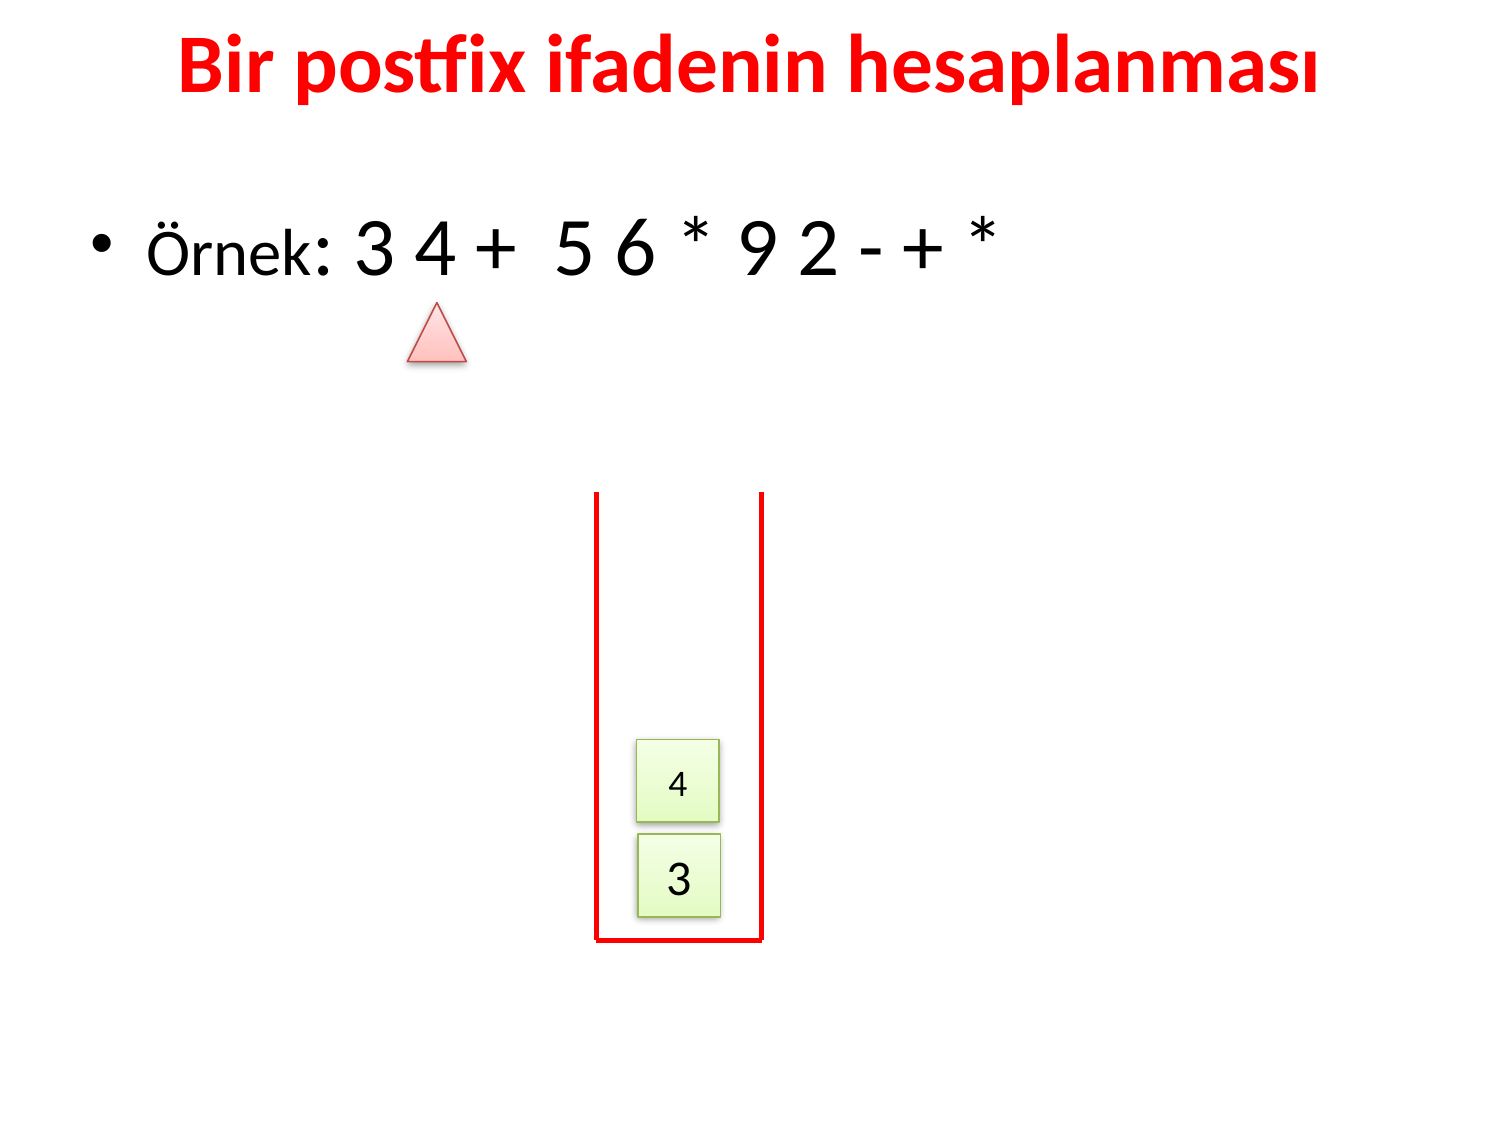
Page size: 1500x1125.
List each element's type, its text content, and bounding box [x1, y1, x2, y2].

text_box [406, 301, 468, 363]
list Örnek: 3 4 + 5 6 * 9 2 - + * [75, 184, 1425, 338]
title Bir postfix ifadenin hesaplanması [0, 0, 1500, 124]
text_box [596, 491, 762, 941]
